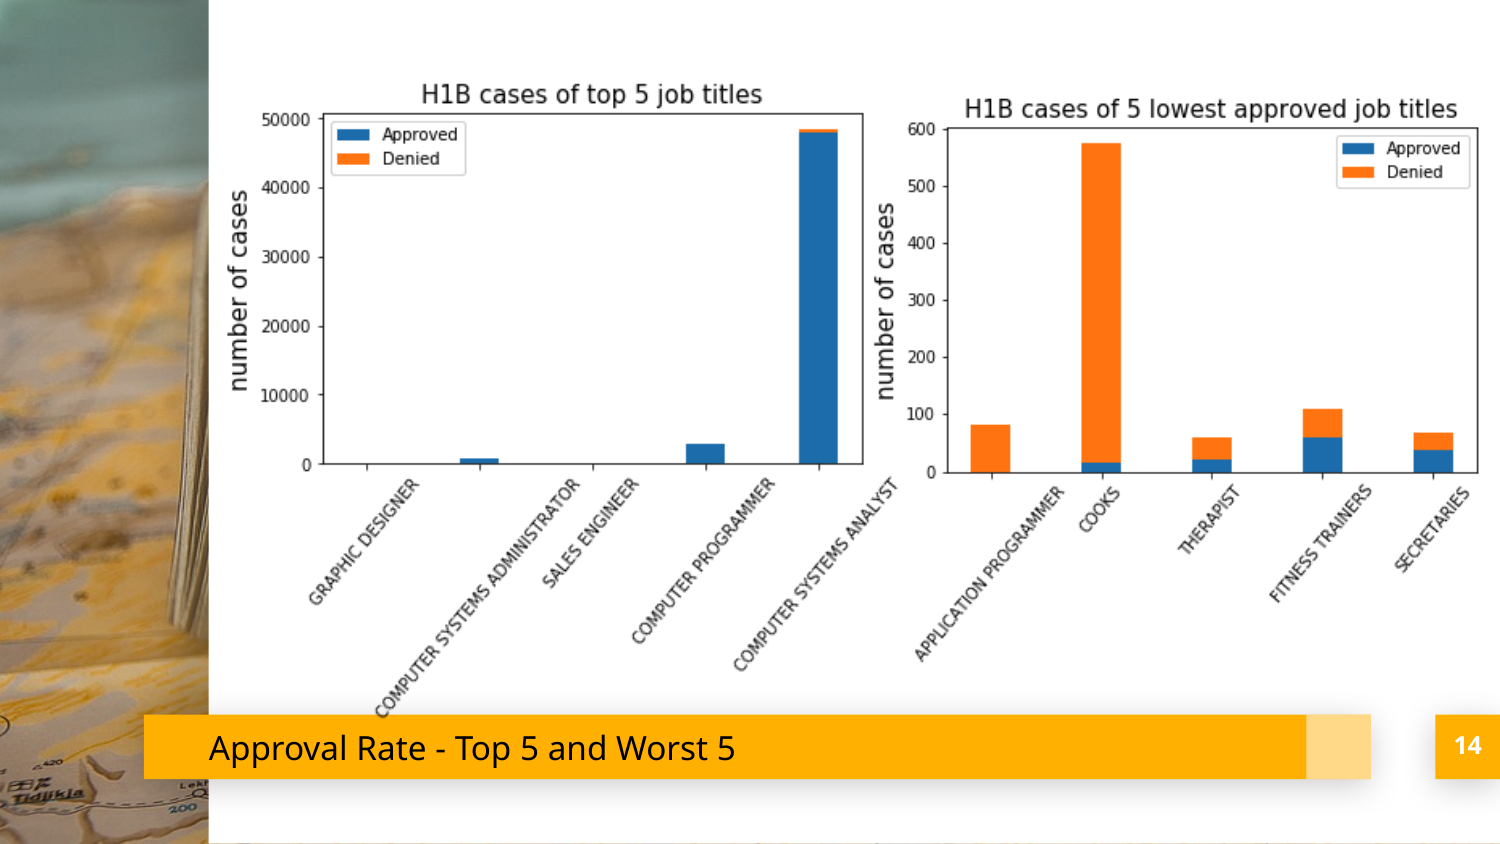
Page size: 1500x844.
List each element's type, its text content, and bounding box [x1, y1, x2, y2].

list Approval Rate - Top 5 and Worst 5 [193, 714, 1371, 780]
slide_number ‹#› [1435, 714, 1500, 780]
picture [0, 0, 208, 844]
picture [218, 73, 1493, 734]
